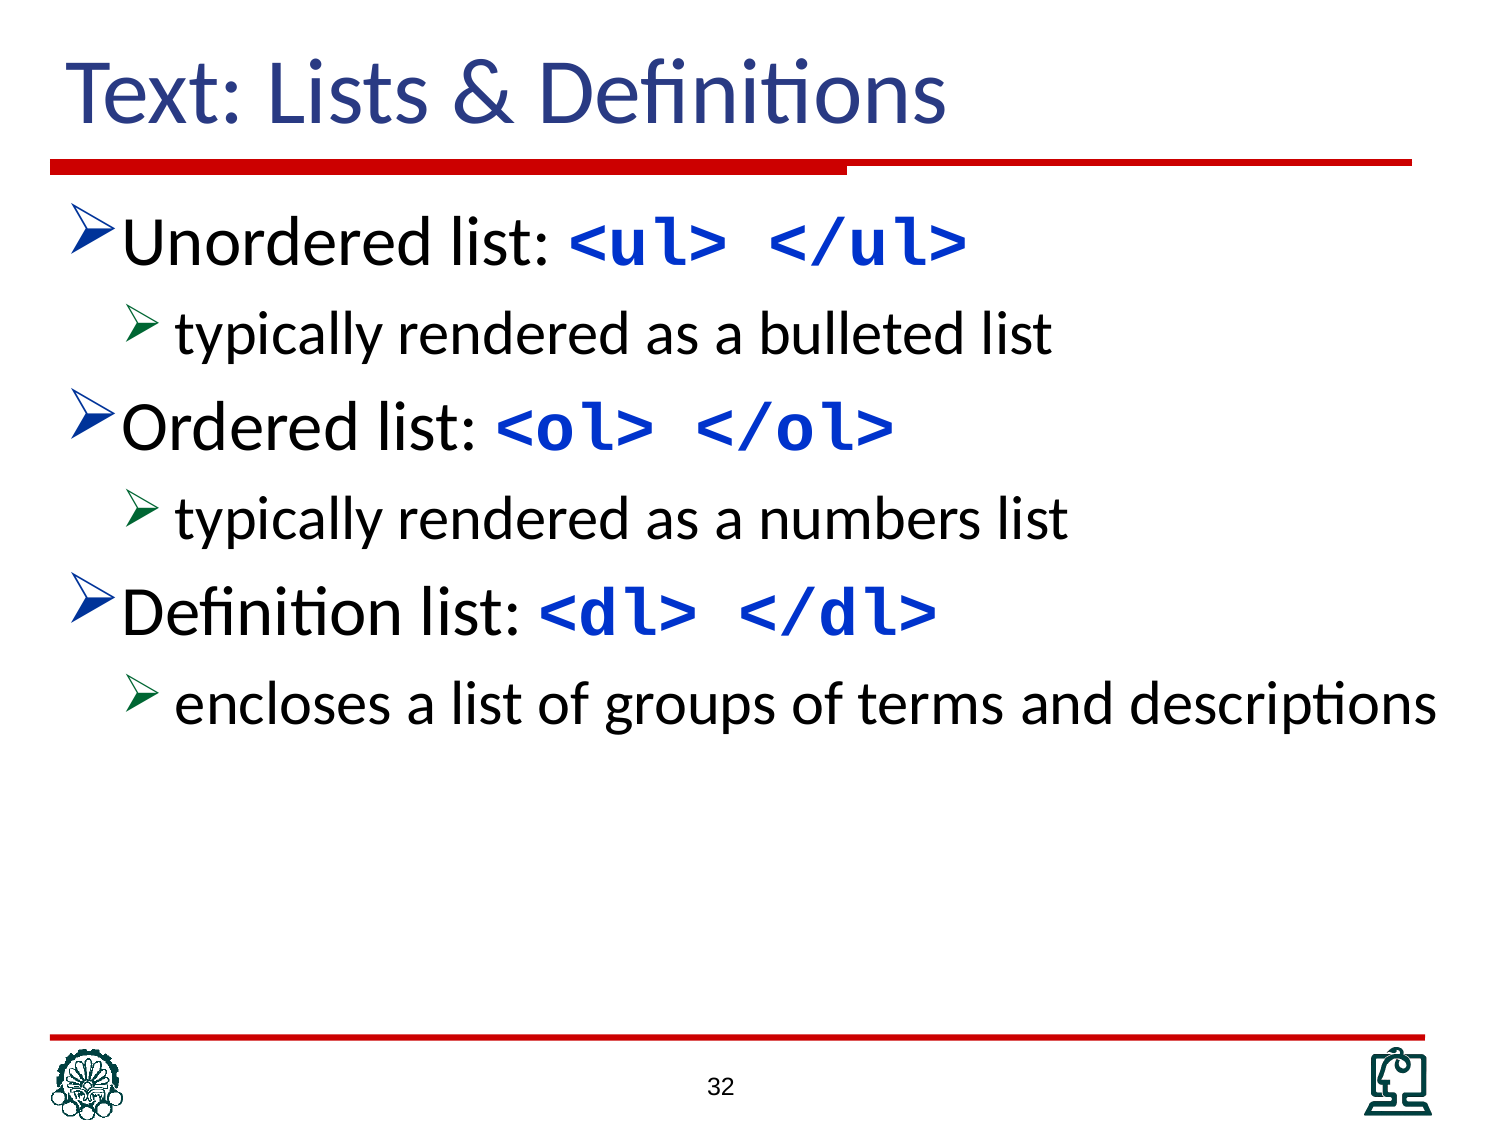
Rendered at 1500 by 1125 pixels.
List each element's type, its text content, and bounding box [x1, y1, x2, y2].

list Unordered list: <ul> </ul> typically rendered as a bulleted list Ordered list: <ol> </ol> typically rendered as a numbers list Definition list: <dl> </dl> encloses a list of groups of terms and descriptions [49, 187, 1500, 1038]
slide_number 32 [649, 1062, 751, 1103]
title Text: Lists & Definitions [49, 24, 1438, 151]
picture [1362, 1045, 1438, 1119]
picture [50, 1047, 125, 1122]
